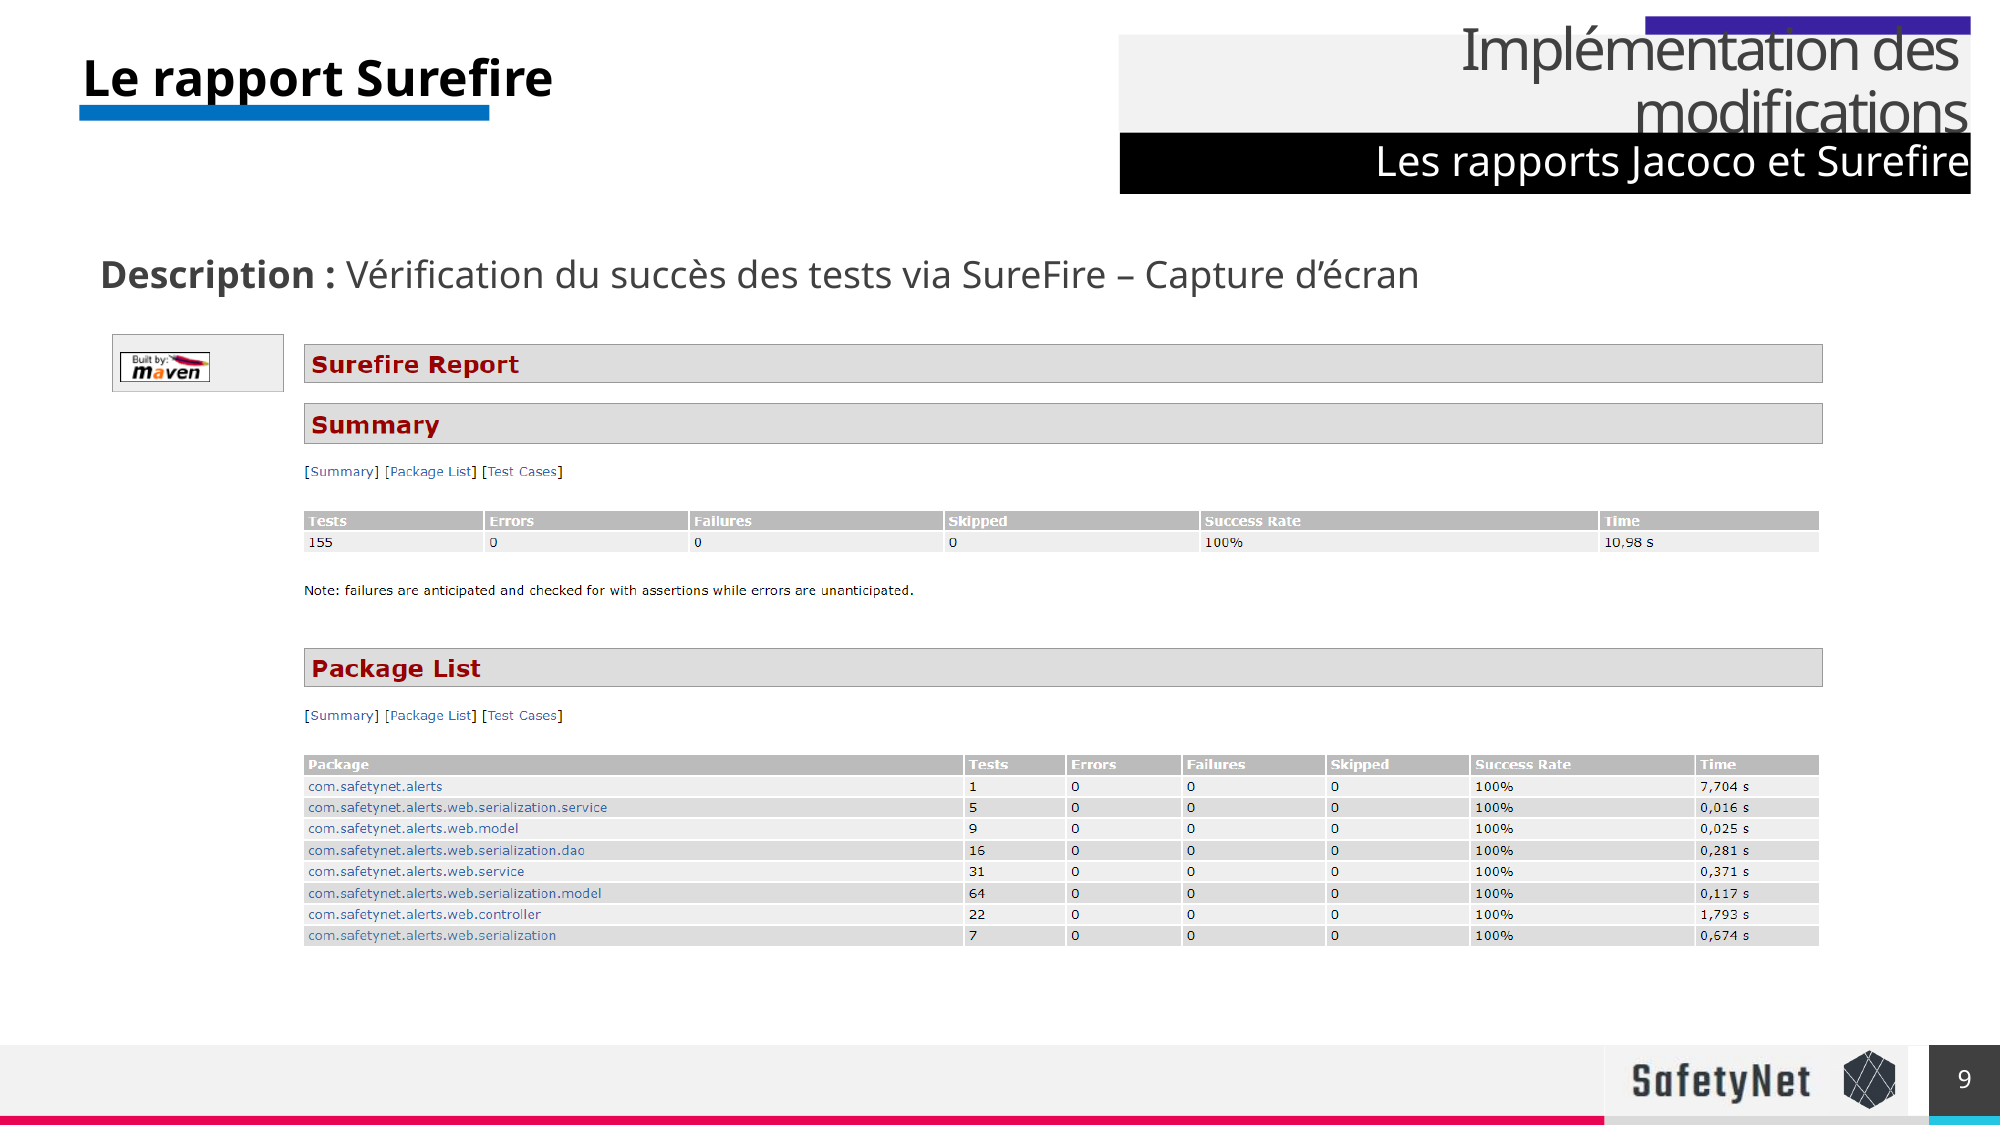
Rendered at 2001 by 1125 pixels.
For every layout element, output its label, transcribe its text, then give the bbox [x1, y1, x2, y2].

text_box Description : Vérification du succès des tests via SureFire – Capture d’écran [69, 248, 1432, 465]
list Les rapports Jacoco et Surefire [1119, 132, 1971, 194]
text_box Le rapport Surefire [7, 53, 872, 113]
text_box [78, 104, 490, 122]
slide_number 9 [1929, 1045, 2000, 1116]
title Implémentation des modifications [1118, 34, 1971, 132]
text_box [1644, 15, 1972, 36]
picture [106, 329, 1830, 968]
picture [1604, 1045, 1909, 1116]
